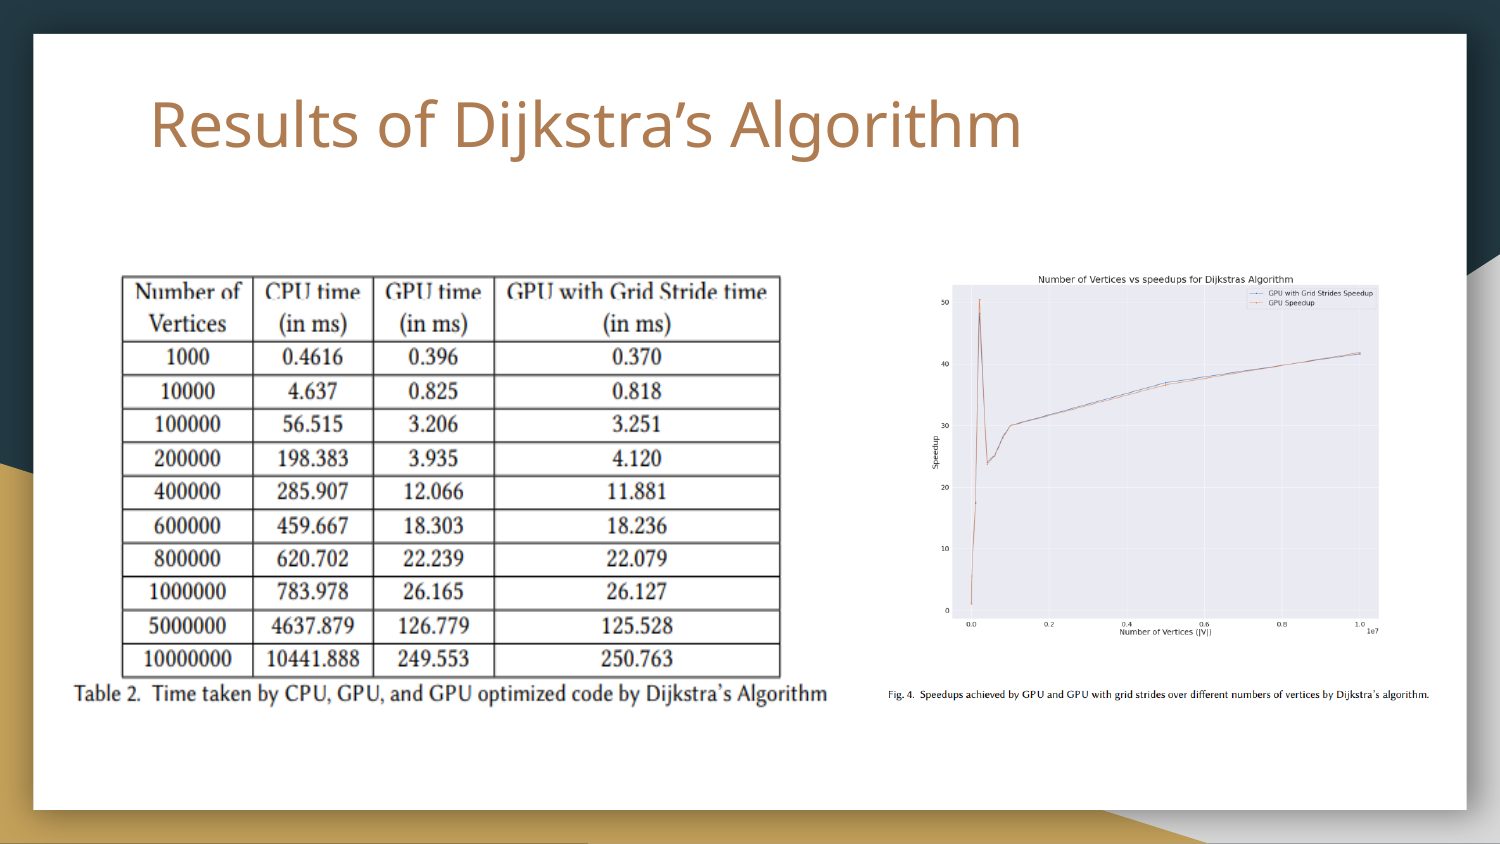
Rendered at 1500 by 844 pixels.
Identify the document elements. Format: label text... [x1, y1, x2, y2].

title Results of Dijkstra’s Algorithm [134, 66, 1366, 223]
picture [50, 260, 1443, 735]
